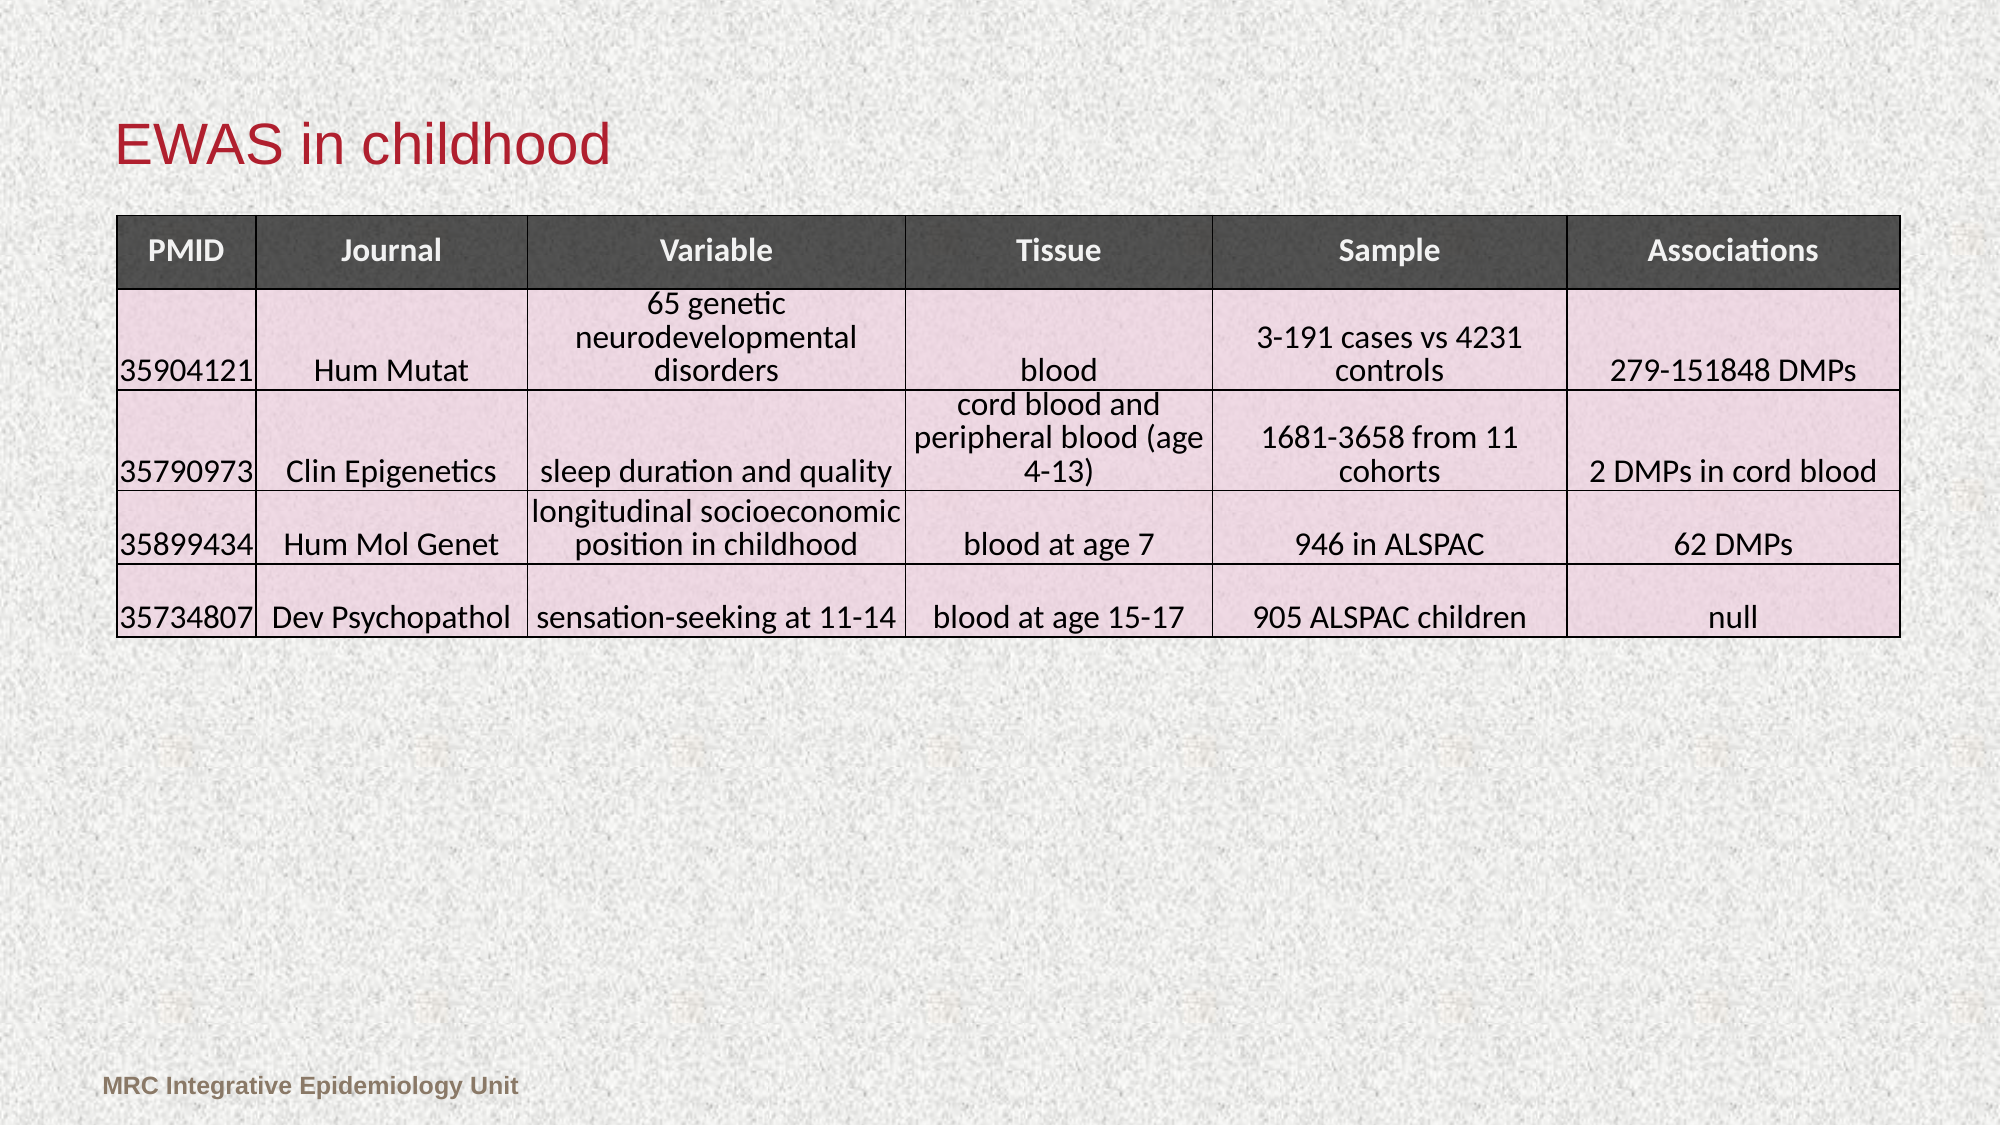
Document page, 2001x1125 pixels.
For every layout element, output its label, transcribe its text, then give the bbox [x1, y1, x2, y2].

table_cell 35904121 [118, 290, 255, 389]
table_cell blood at age 15-17 [906, 565, 1212, 636]
table_cell blood at age 7 [906, 491, 1212, 563]
table_cell Hum Mutat [257, 290, 527, 389]
table_cell 3-191 cases vs 4231 controls [1213, 290, 1566, 389]
table_cell 1681-3658 from 11 cohorts [1213, 391, 1566, 490]
table_cell cord blood and peripheral blood (age 4-13) [906, 391, 1212, 490]
table_cell 279-151848 DMPs [1568, 290, 1899, 389]
table_header Associations [1568, 216, 1899, 288]
table_cell Hum Mol Genet [257, 491, 527, 563]
table_cell 35899434 [118, 491, 255, 563]
table_header PMID [118, 216, 255, 288]
title EWAS in childhood [99, 74, 1884, 209]
table_cell blood [906, 290, 1212, 389]
table_cell Dev Psychopathol [257, 565, 527, 636]
table_cell 35790973 [118, 391, 255, 490]
table_cell 946 in ALSPAC [1213, 491, 1566, 563]
table_header Journal [257, 216, 527, 288]
table_header Sample [1213, 216, 1566, 288]
table_cell sleep duration and quality [528, 391, 905, 490]
table_cell 2 DMPs in cord blood [1568, 391, 1899, 490]
table_cell Clin Epigenetics [257, 391, 527, 490]
table_header Variable [528, 216, 905, 288]
table_header Tissue [906, 216, 1212, 288]
table_cell sensation-seeking at 11-14 [528, 565, 905, 636]
table_cell longitudinal socioeconomic position in childhood [528, 491, 905, 563]
table_cell null [1568, 565, 1899, 636]
table_cell 905 ALSPAC children [1213, 565, 1566, 636]
table_cell 65 genetic neurodevelopmental disorders [528, 290, 905, 389]
table_cell 35734807 [118, 565, 255, 636]
table_cell 62 DMPs [1568, 491, 1899, 563]
